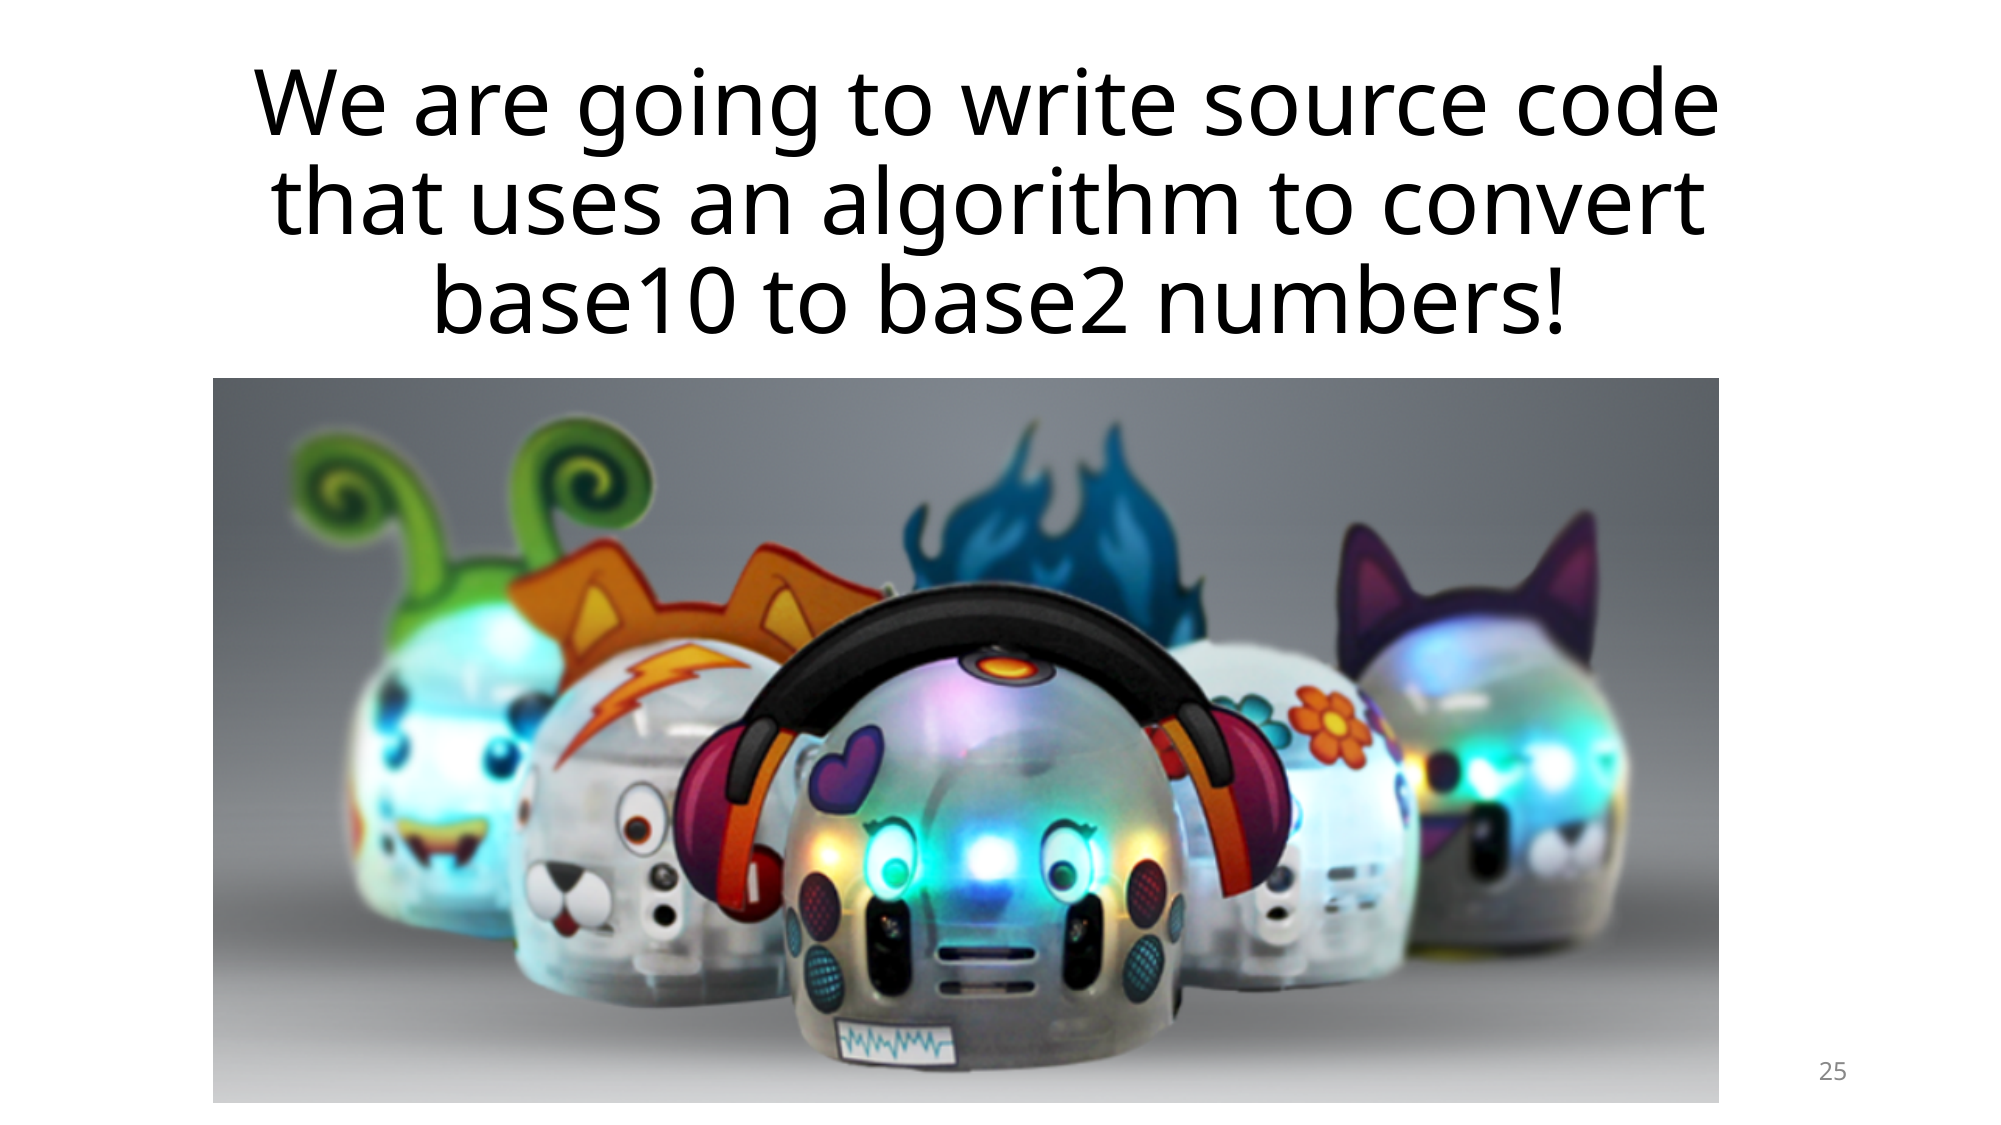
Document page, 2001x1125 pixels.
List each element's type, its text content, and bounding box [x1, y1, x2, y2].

picture [213, 378, 1719, 1103]
slide_number ‹#› [1722, 1042, 1863, 1103]
title We are going to write source code that uses an algorithm to convert base10 to base2 numbers! [137, 59, 1863, 351]
